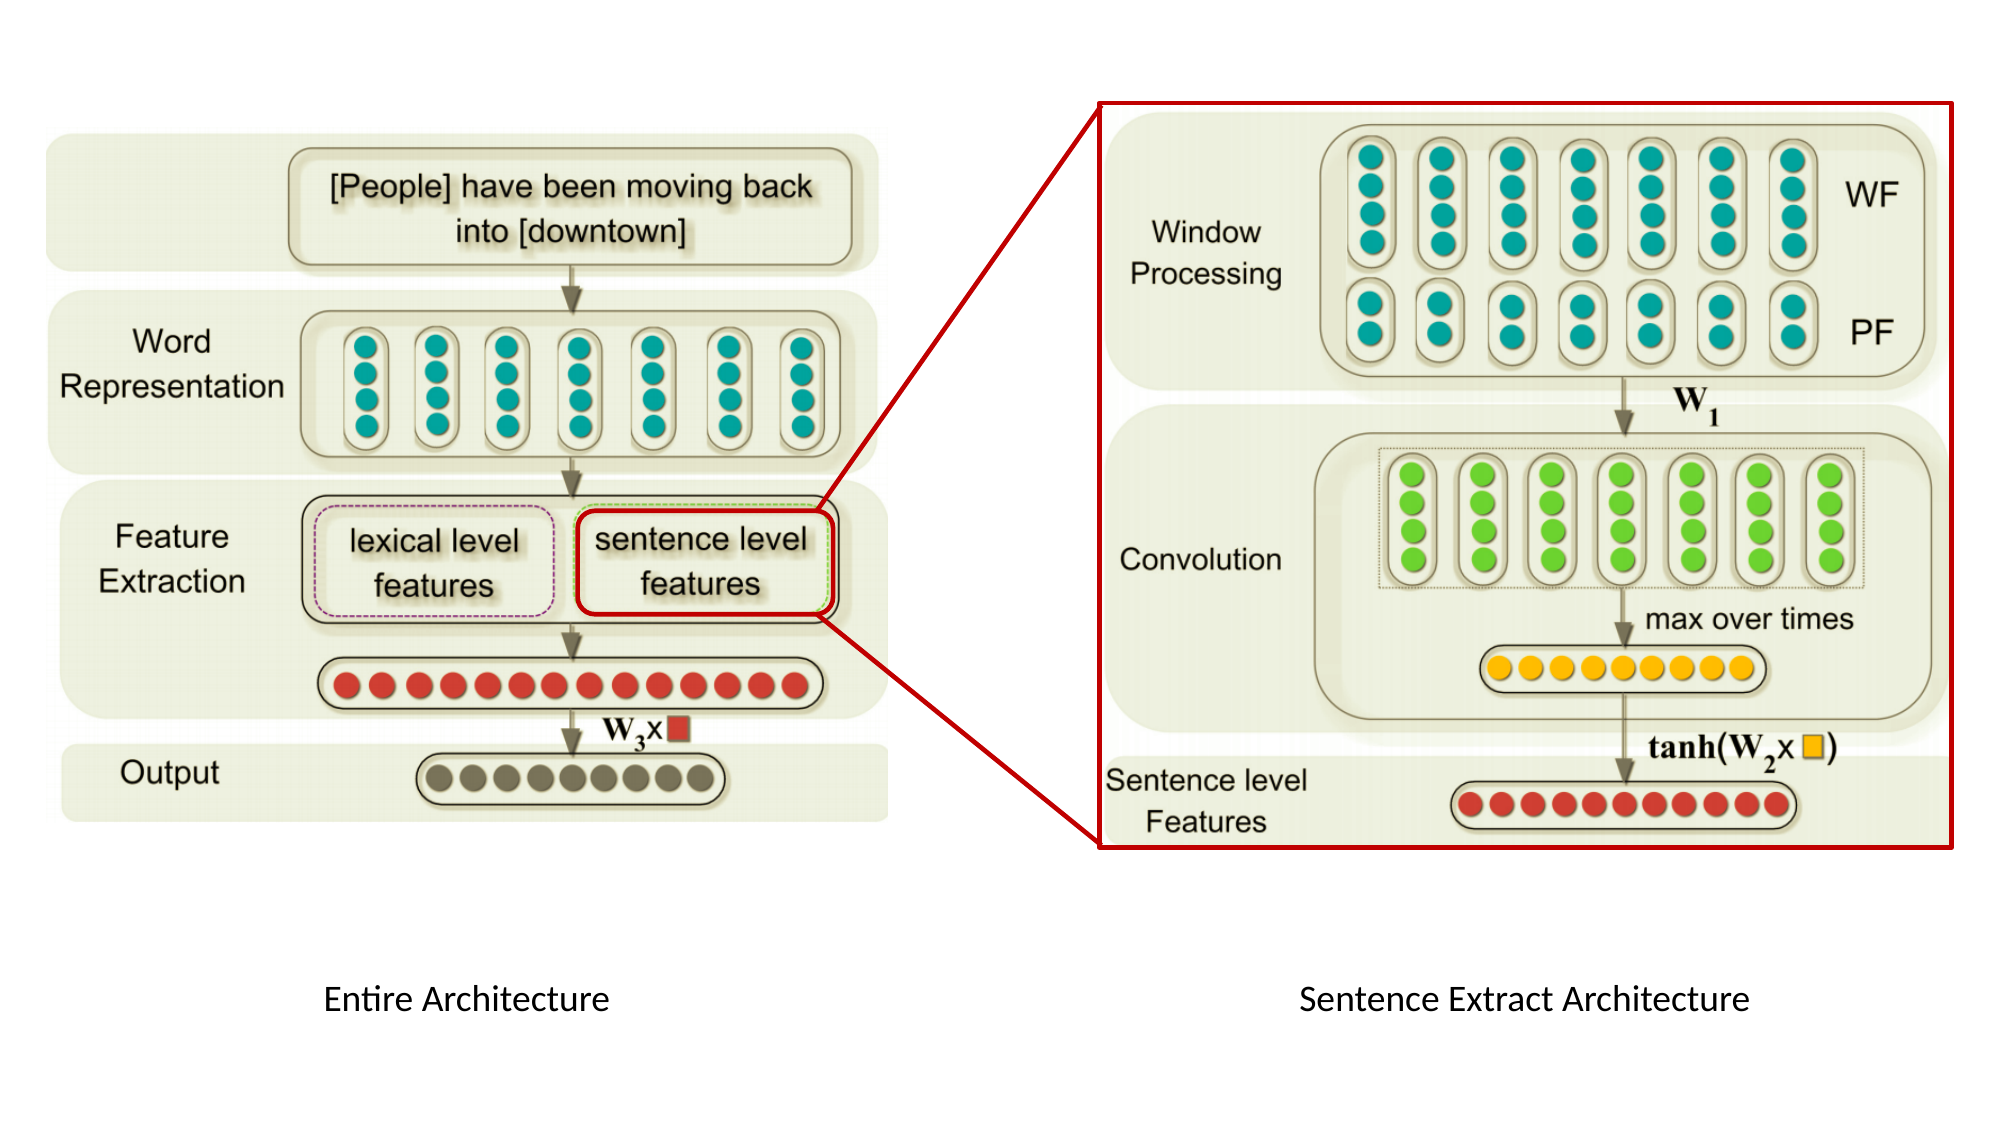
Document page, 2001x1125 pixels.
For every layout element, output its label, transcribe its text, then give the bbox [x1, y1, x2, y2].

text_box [816, 614, 1102, 846]
text_box Entire Architecture [308, 966, 626, 1027]
picture [1101, 105, 1950, 846]
picture [46, 127, 888, 823]
text_box Sentence Extract Architecture [1284, 966, 1766, 1027]
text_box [816, 105, 1102, 511]
